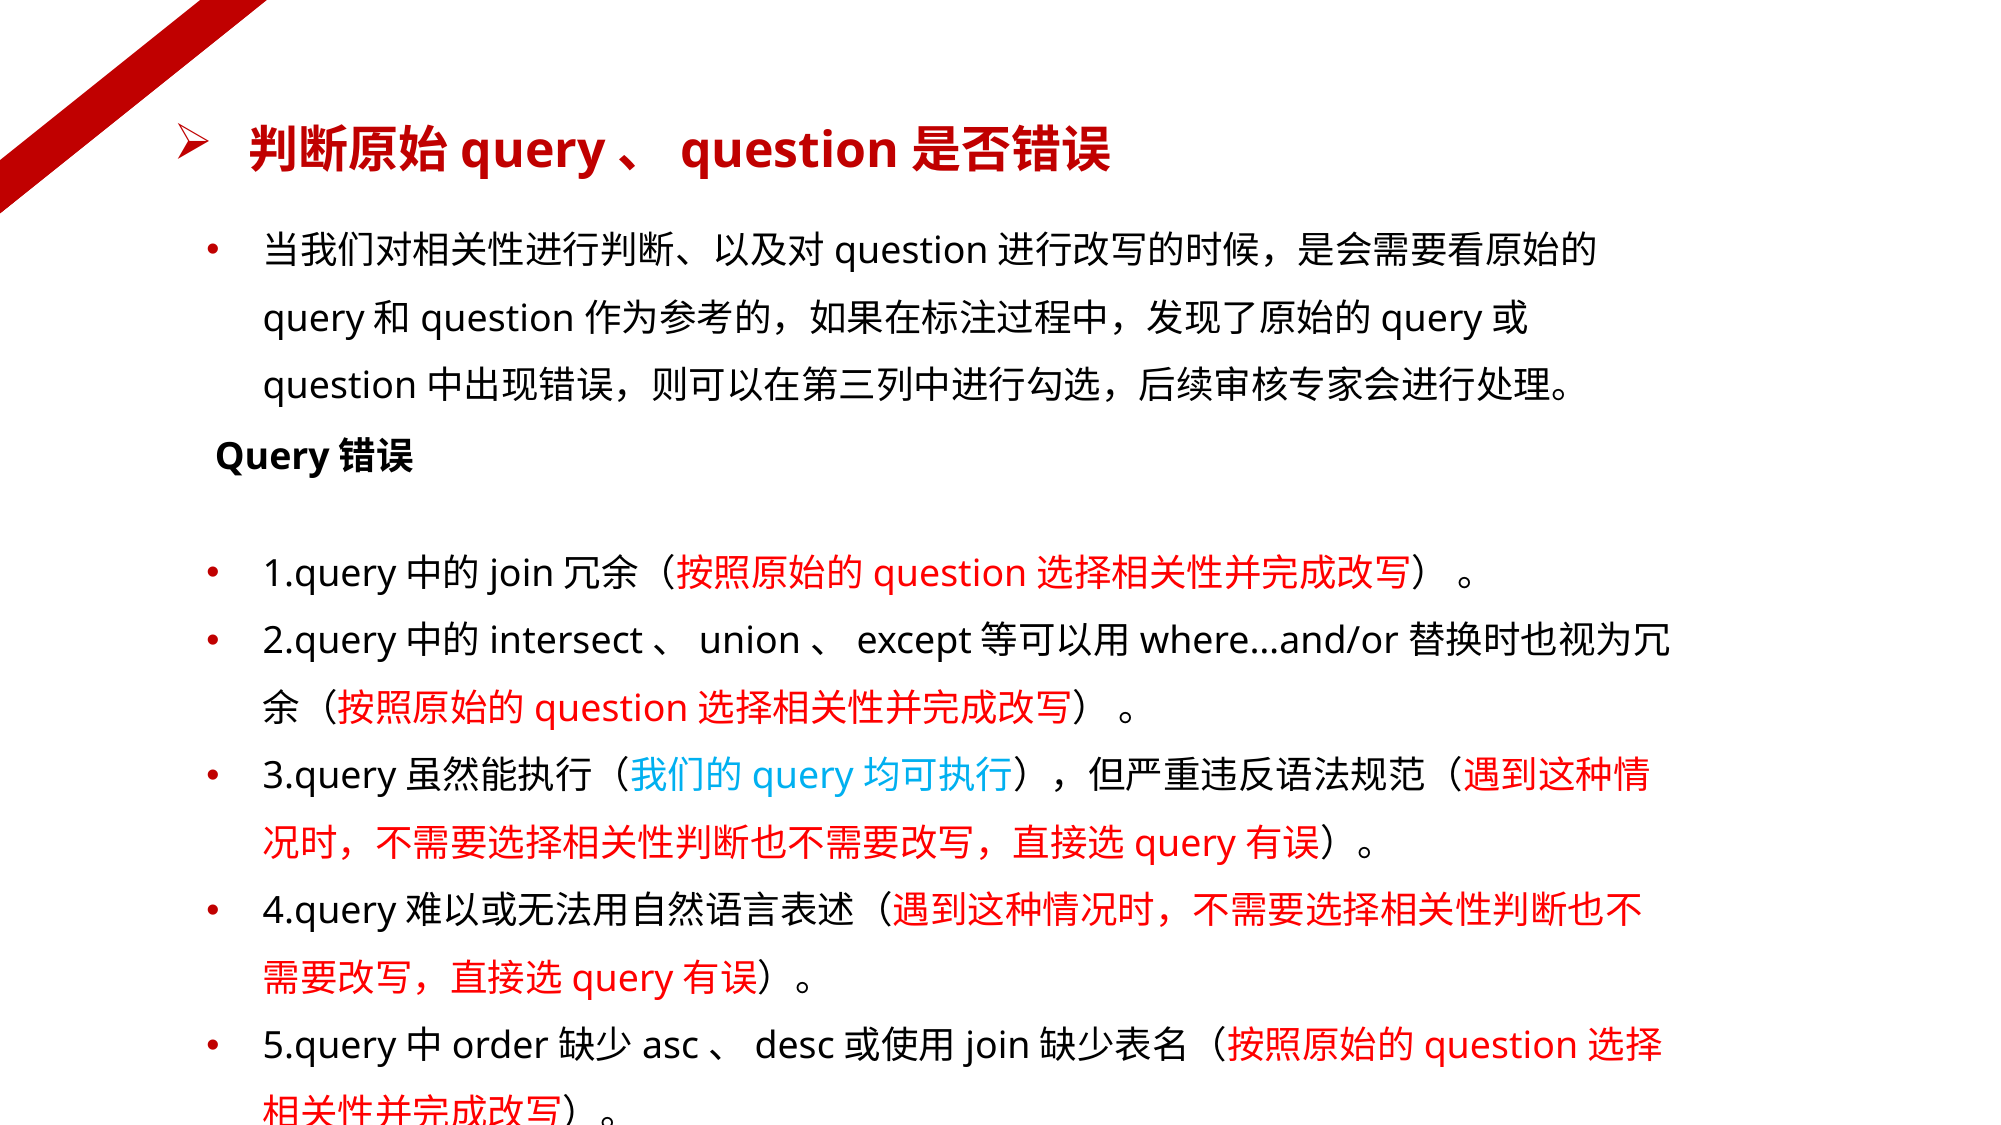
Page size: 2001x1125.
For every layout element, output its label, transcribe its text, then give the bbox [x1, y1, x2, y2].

text_box 判断原始query、question是否错误 [267, 110, 1842, 186]
text_box Query错误 [199, 424, 1201, 485]
text_box 1.query中的join冗余（按照原始的question选择相关性并完成改写） 。 2.query中的intersect、union、except等可以用where…and/or替换时也视为冗余（按照原始的question选择相关性并完成改写） 。 3.query虽然能执行（我们的query均可执行），但严重违反语法规范（遇到这种情况时，不需要选择相关性判断也不需要改写，直接选query有误）。 4.query难以或无法用自然语言表述（遇到这种情况时，不需要选择相关性判断也不需要改写，直接选query有误）。 5.query中order缺少asc、desc或使用join缺少表名（按照原始的question选择相关性并完成改写）。 [116, 519, 1689, 1125]
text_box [0, 0, 267, 215]
text_box 当我们对相关性进行判断、以及对question进行改写的时候，是会需要看原始的query和question作为参考的，如果在标注过程中，发现了原始的query或question中出现错误，则可以在第三列中进行勾选，后续审核专家会进行处理。 [116, 196, 1689, 414]
